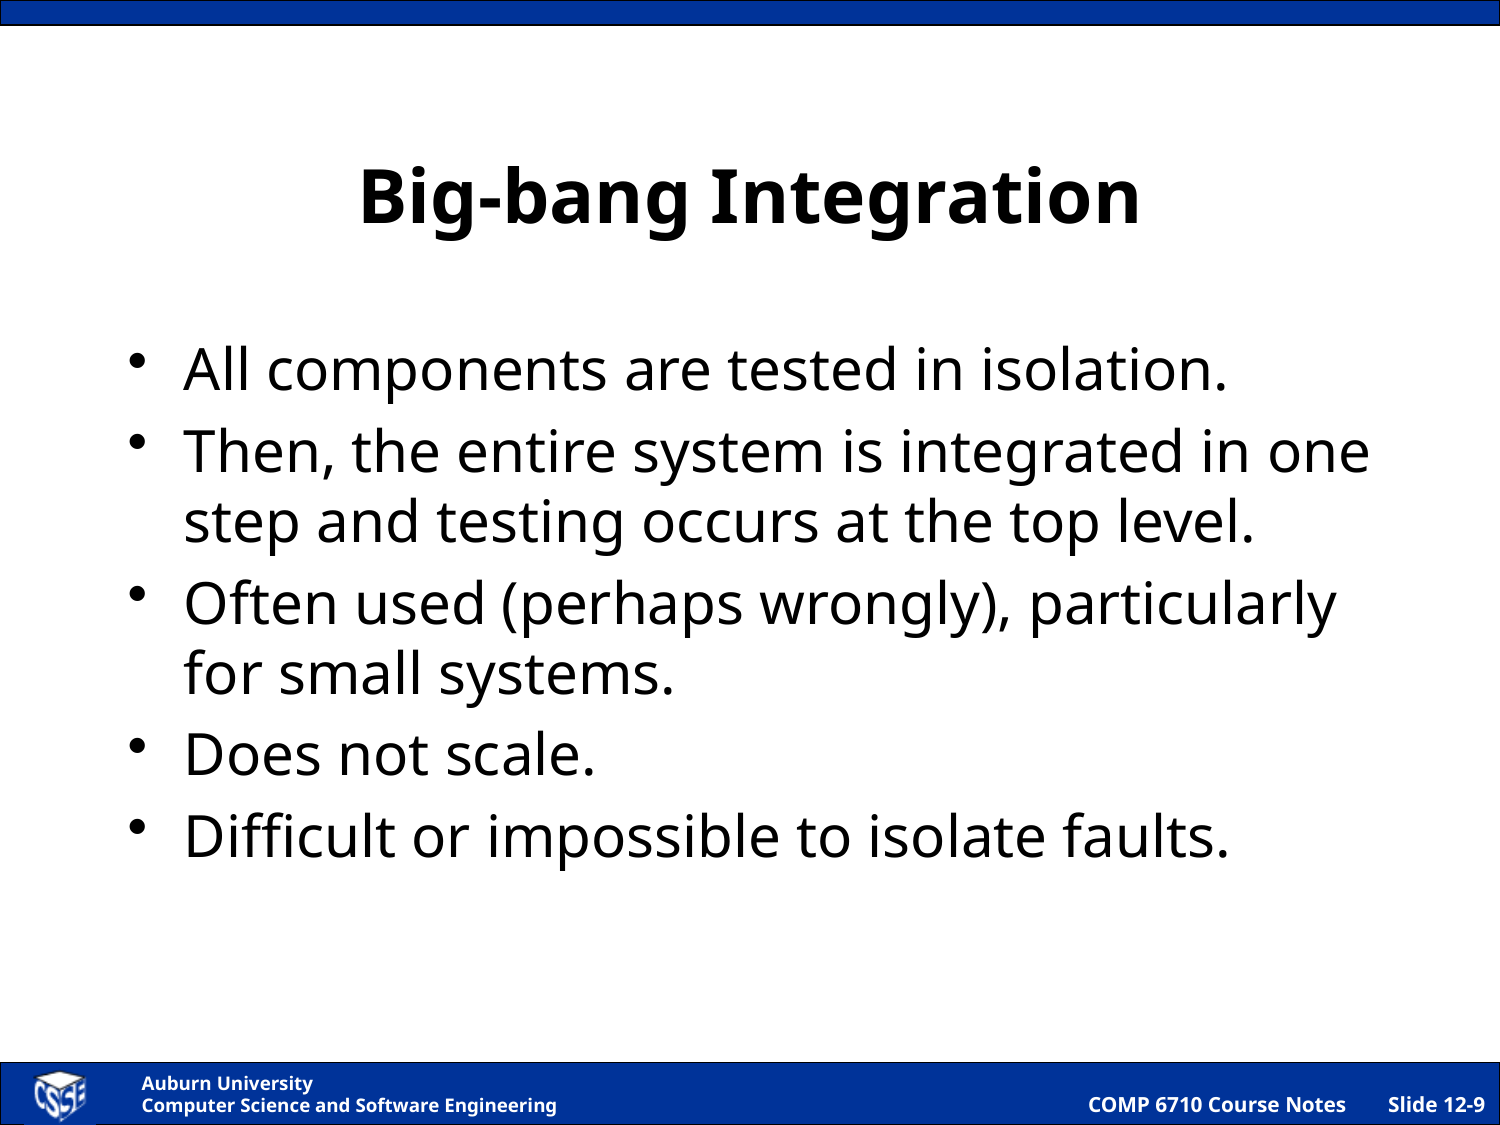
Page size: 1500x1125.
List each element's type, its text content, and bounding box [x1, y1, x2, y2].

title Big-bang Integration [112, 99, 1388, 288]
list All components are tested in isolation. Then, the entire system is integrated in one step and testing occurs at the top level. Often used (perhaps wrongly), particularly for small systems. Does not scale. Difficult or impossible to isolate faults. [112, 324, 1388, 1001]
picture [24, 1066, 96, 1125]
